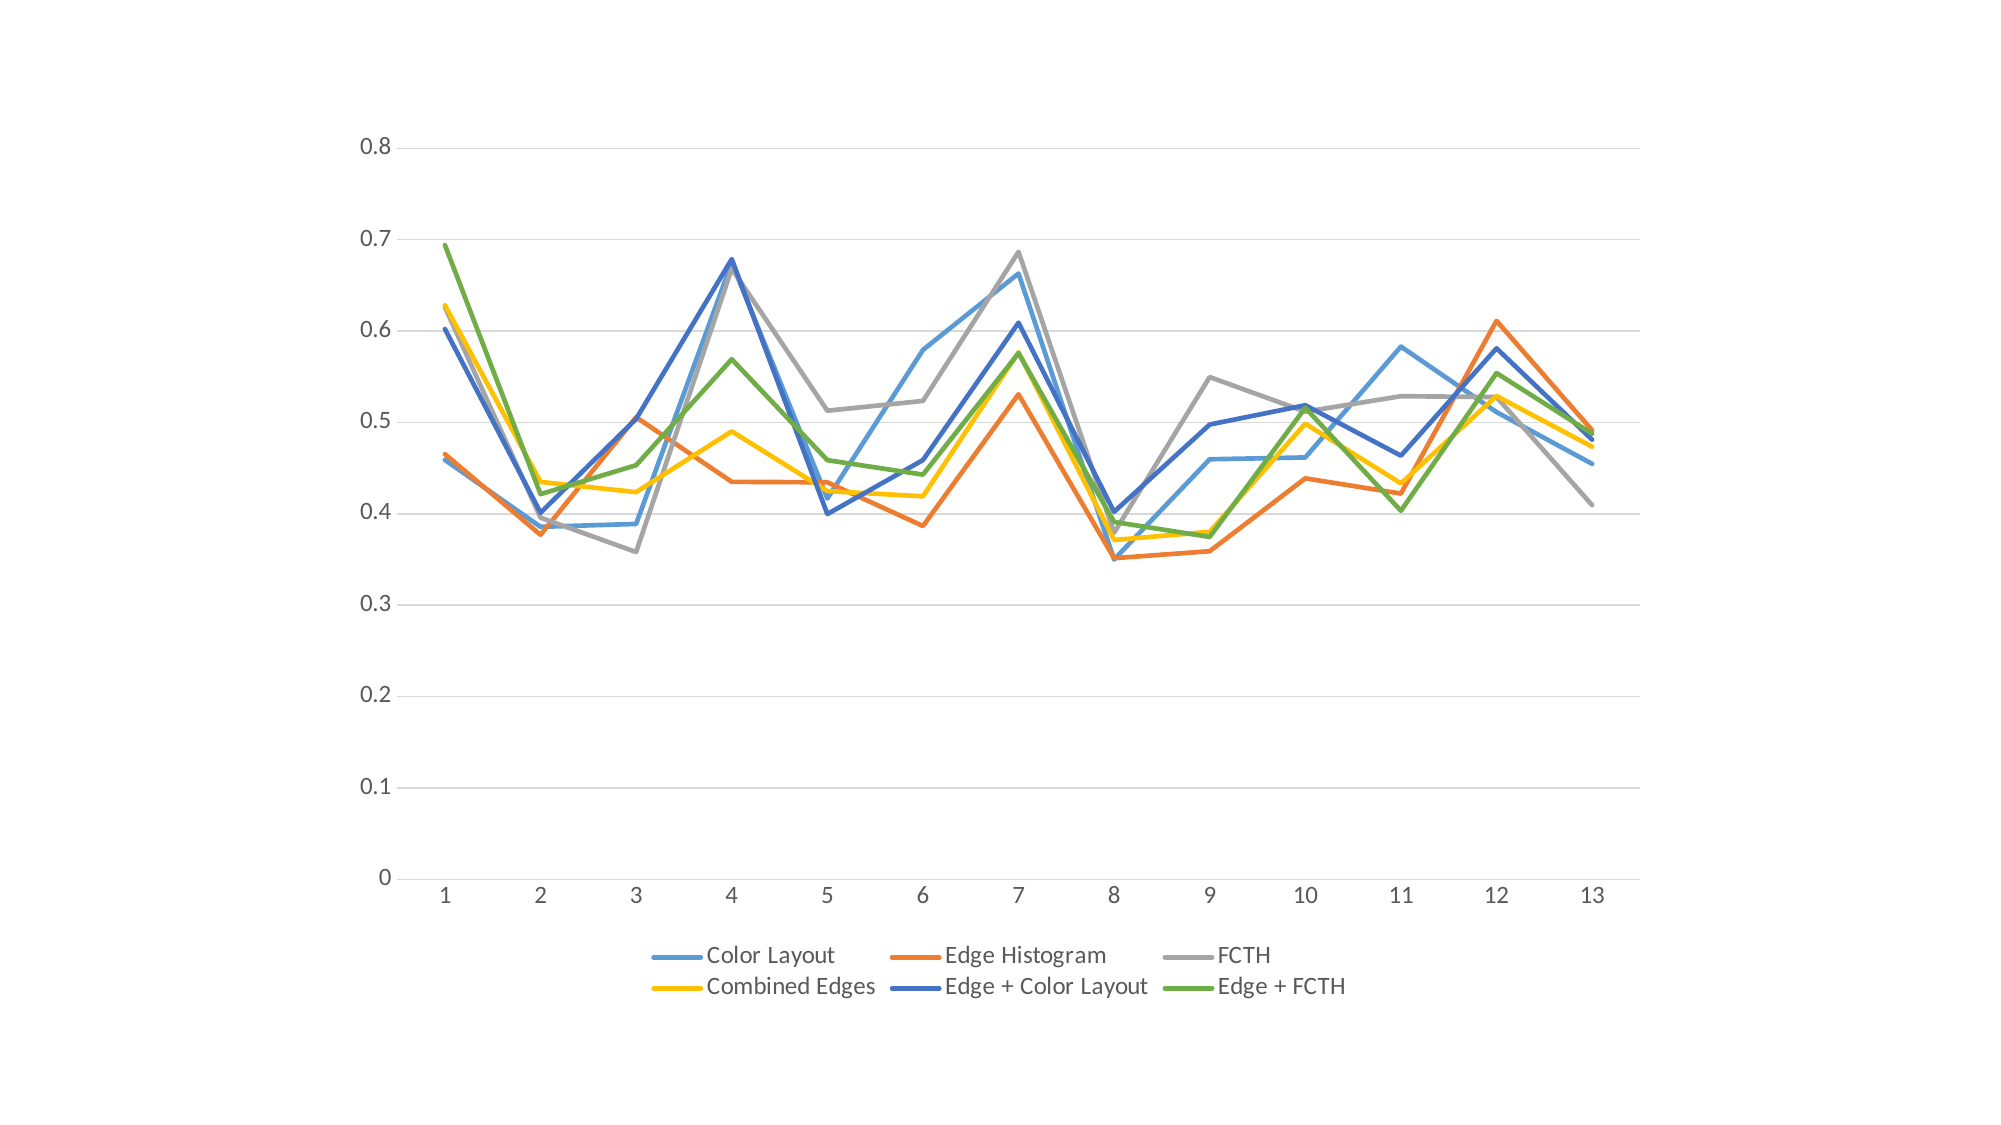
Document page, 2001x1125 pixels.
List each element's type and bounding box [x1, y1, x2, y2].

chart [333, 117, 1667, 1007]
